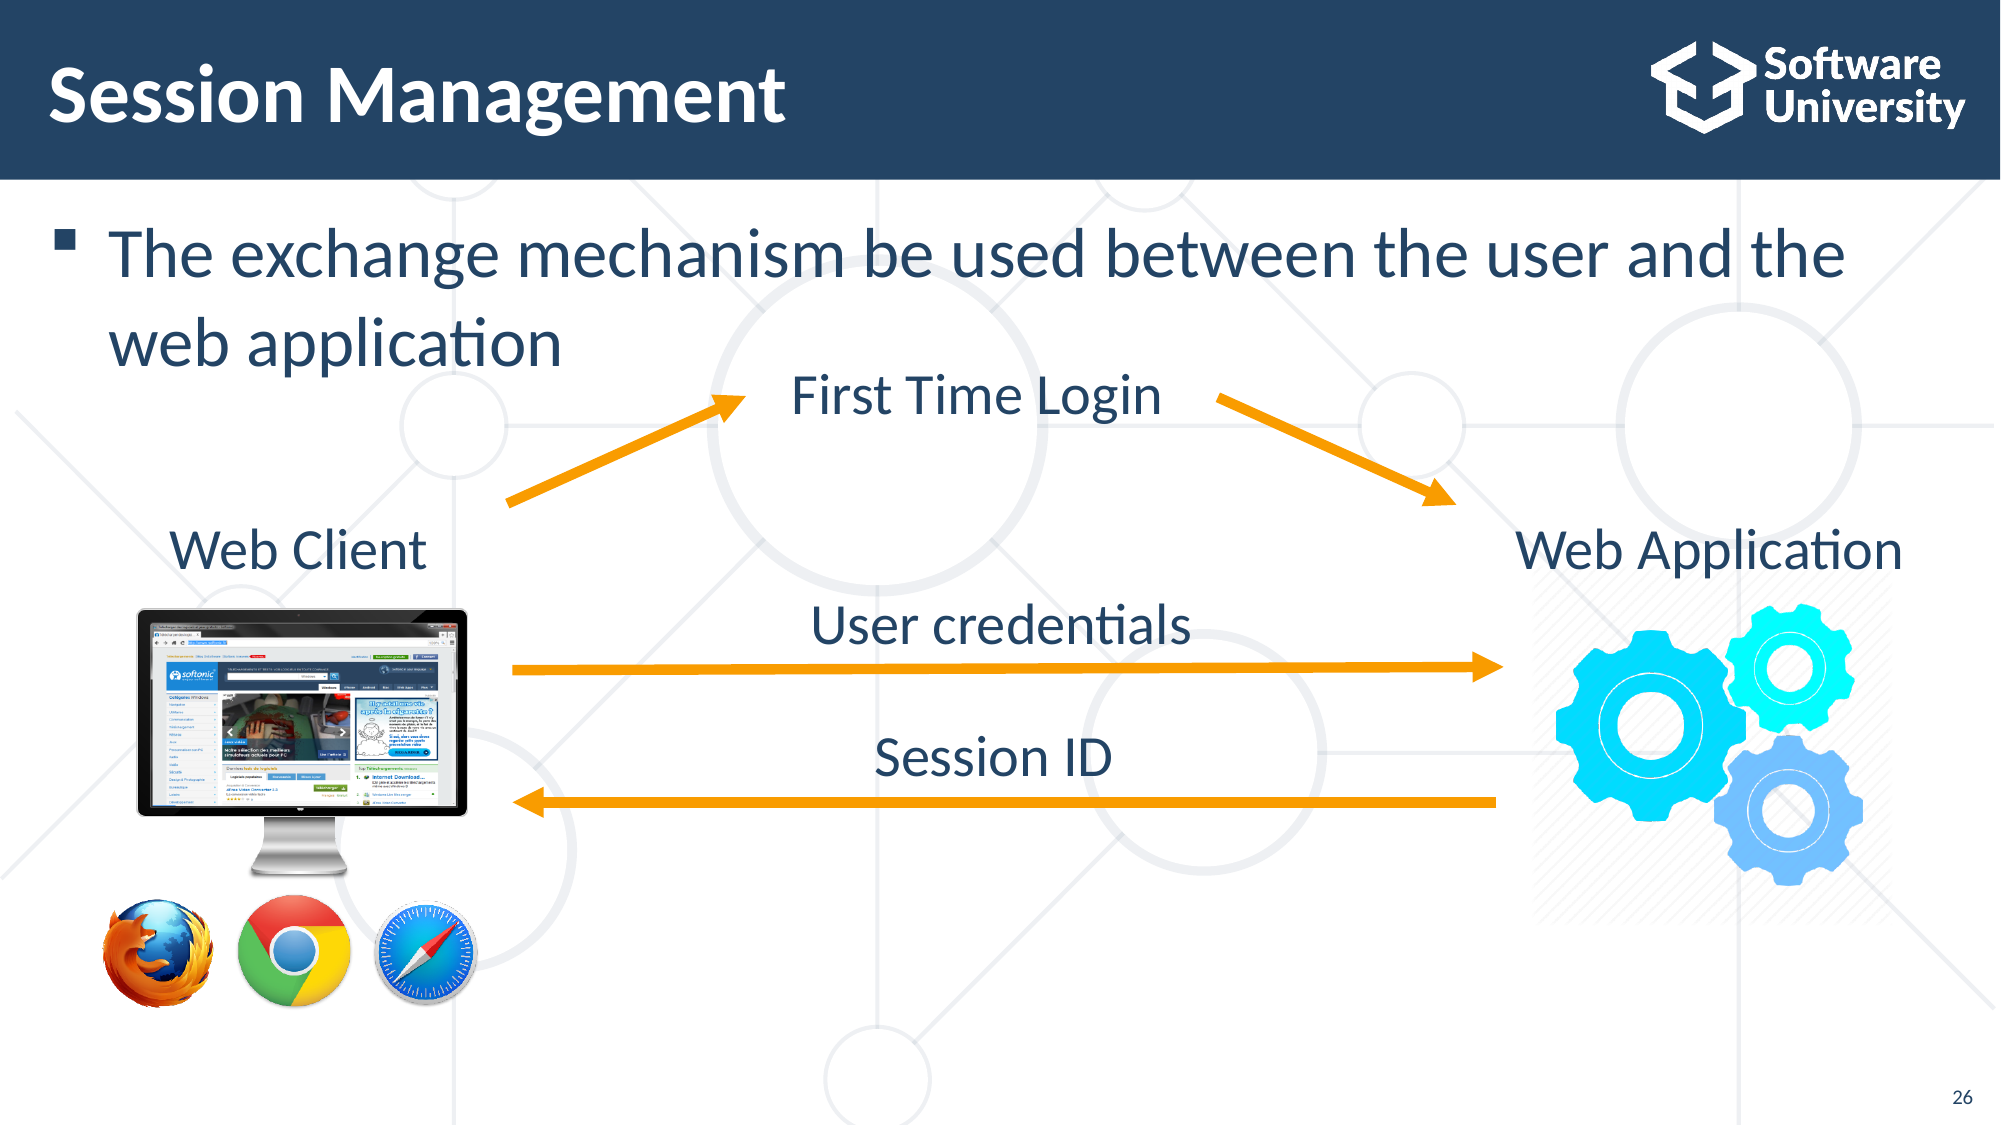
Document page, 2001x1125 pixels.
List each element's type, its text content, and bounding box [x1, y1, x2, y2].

picture [1651, 41, 1966, 134]
picture [99, 895, 216, 1012]
text_box First Time Login [777, 349, 1179, 435]
text_box Web Client [155, 503, 468, 589]
title Session Management [31, 16, 1625, 162]
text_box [507, 395, 747, 504]
text_box Web Application [1500, 503, 1952, 589]
picture [367, 893, 485, 1011]
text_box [1217, 396, 1457, 506]
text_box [512, 666, 1504, 671]
list The exchange mechanism be used between the user and the web application [31, 196, 1970, 1050]
picture [135, 608, 468, 881]
slide_number 26 [1927, 1067, 1989, 1117]
picture [230, 886, 358, 1014]
text_box User credentials [795, 578, 1221, 664]
picture [1529, 563, 1893, 927]
text_box Session ID [859, 710, 1140, 796]
